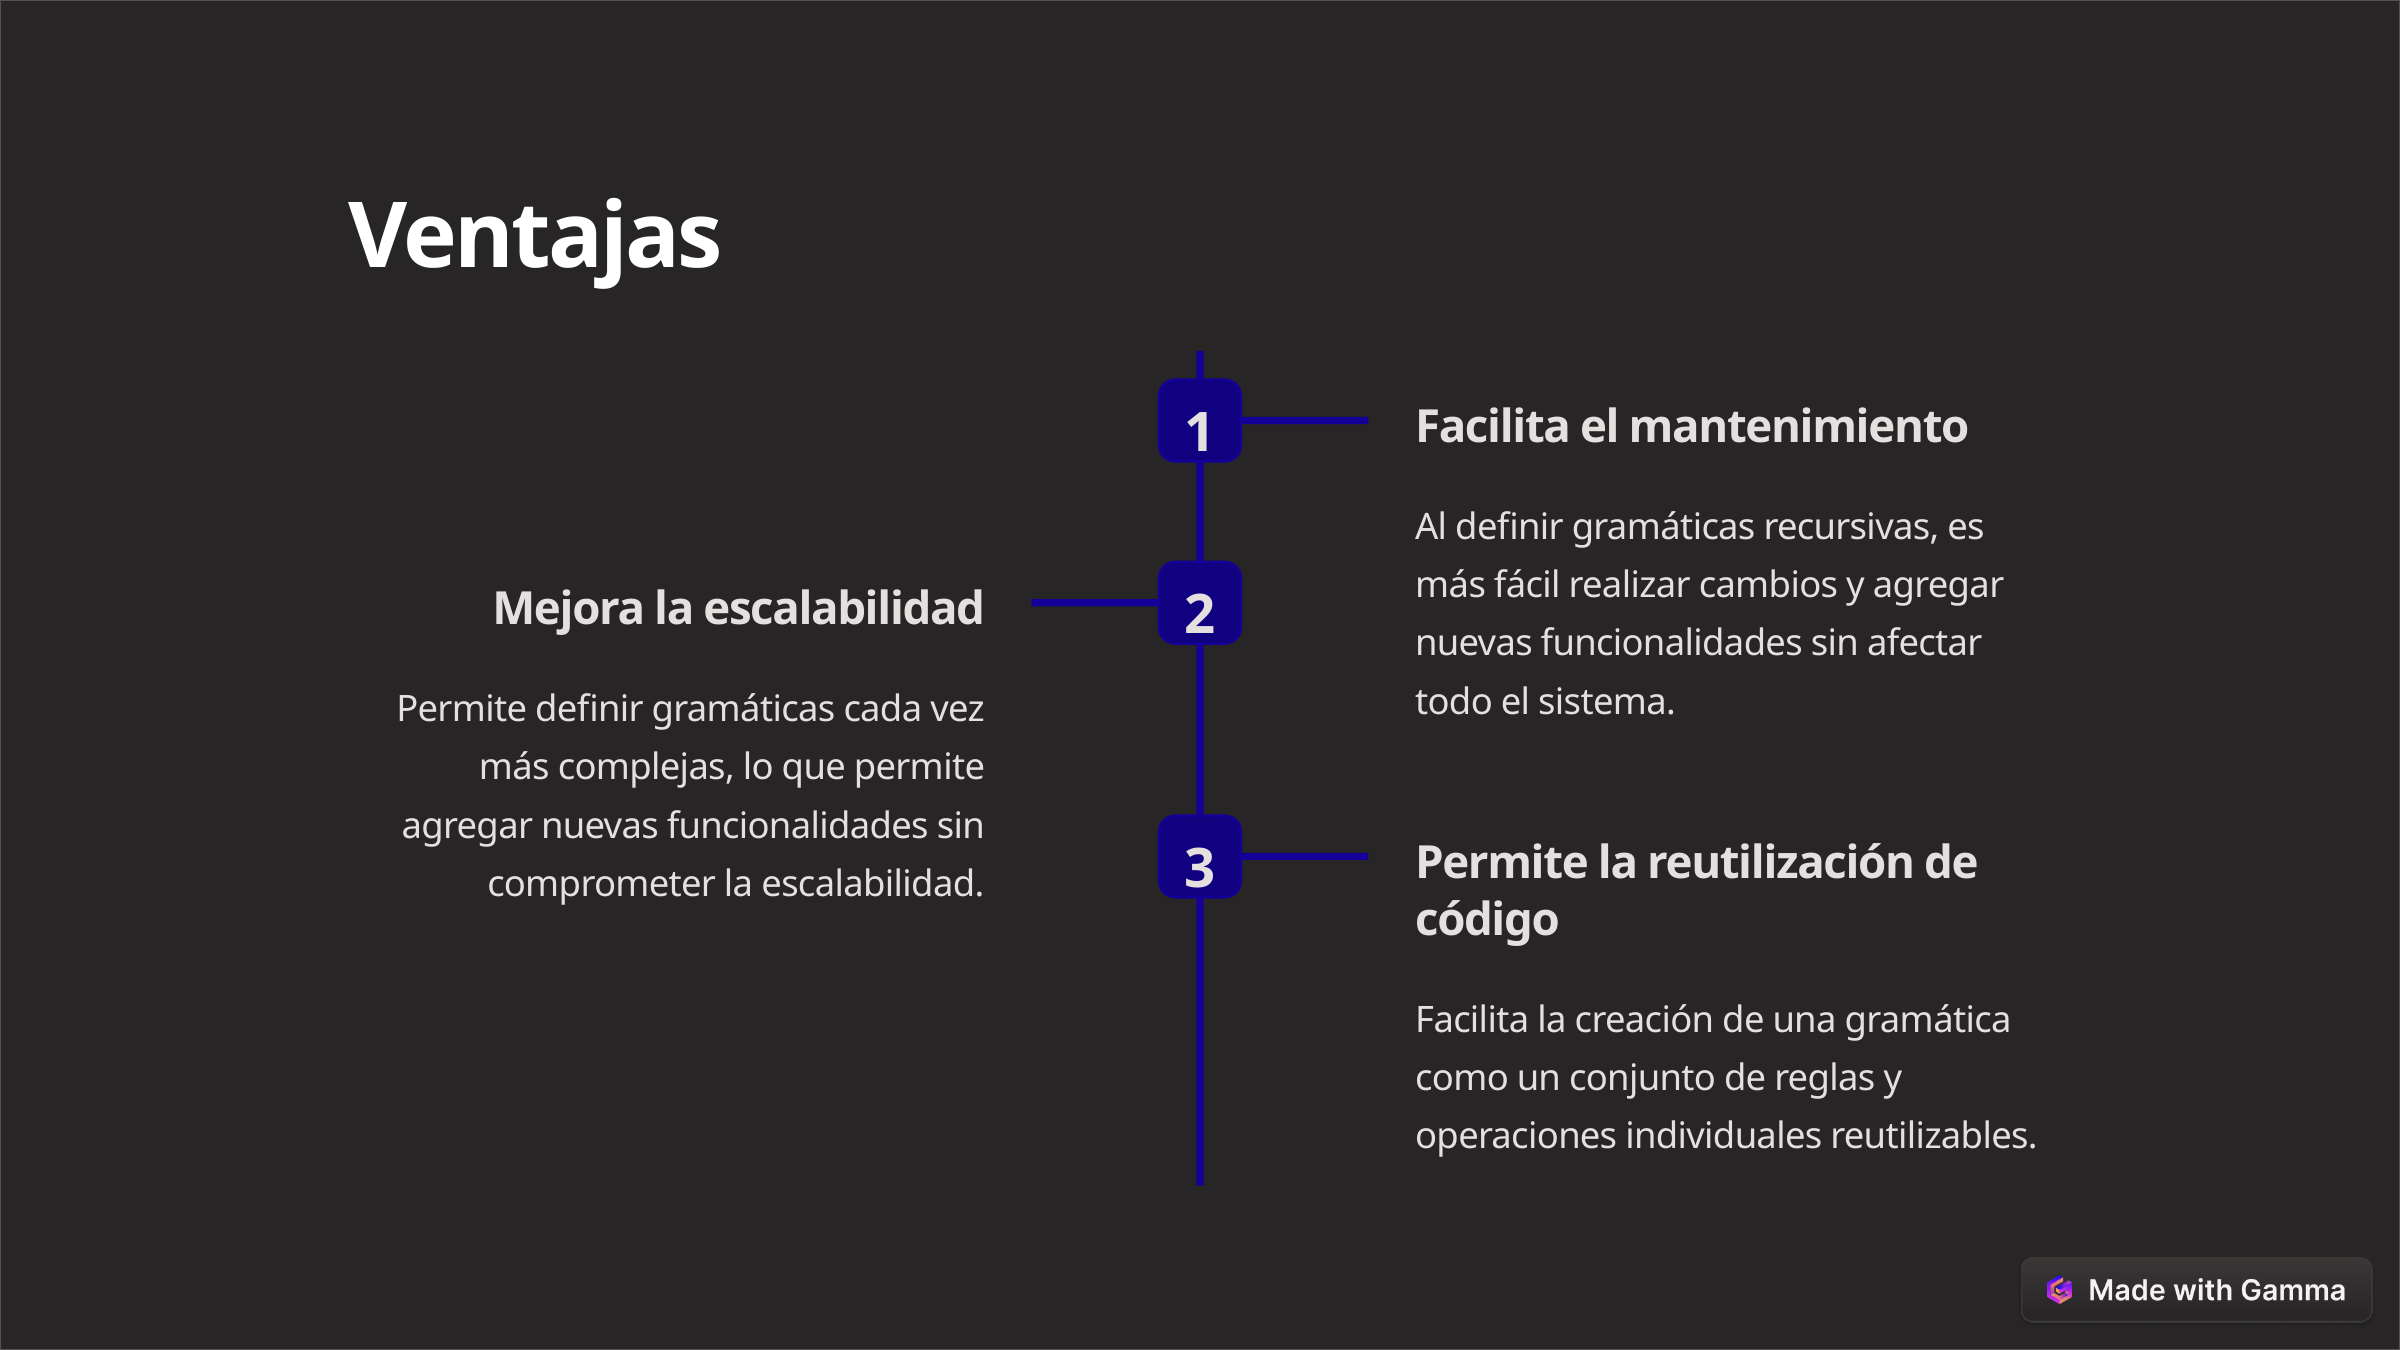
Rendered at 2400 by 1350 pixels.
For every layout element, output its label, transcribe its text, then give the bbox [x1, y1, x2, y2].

text_box Permite definir gramáticas cada vez más complejas, lo que permite agregar nuevas funcionalidades sin comprometer la escalabilidad. [334, 663, 1000, 897]
text_box 2 [1183, 568, 1216, 637]
text_box [1196, 351, 1204, 379]
text_box Permite la reutilización de código [1400, 823, 2066, 938]
text_box [1242, 416, 1369, 425]
text_box [1196, 644, 1204, 815]
text_box [1158, 561, 1242, 644]
text_box Mejora la escalabilidad [527, 569, 1000, 627]
text_box Al definir gramáticas recursivas, es más fácil realizar cambios y agregar nuevas funcionalidades sin afectar todo el sistema. [1400, 480, 2066, 715]
text_box Facilita la creación de una gramática como un conjunto de reglas y operaciones individuales reutilizables. [1400, 973, 2066, 1149]
text_box Facilita el mantenimiento [1400, 387, 1920, 445]
text_box [1242, 852, 1369, 860]
text_box [1196, 462, 1204, 561]
text_box 1 [1187, 386, 1213, 455]
text_box [1196, 898, 1204, 1186]
text_box 3 [1183, 822, 1217, 891]
text_box [1158, 379, 1242, 462]
text_box [0, 0, 2400, 1350]
text_box [1031, 599, 1158, 607]
picture [2008, 1244, 2385, 1335]
text_box [1158, 815, 1242, 898]
text_box Ventajas [334, 164, 1064, 279]
